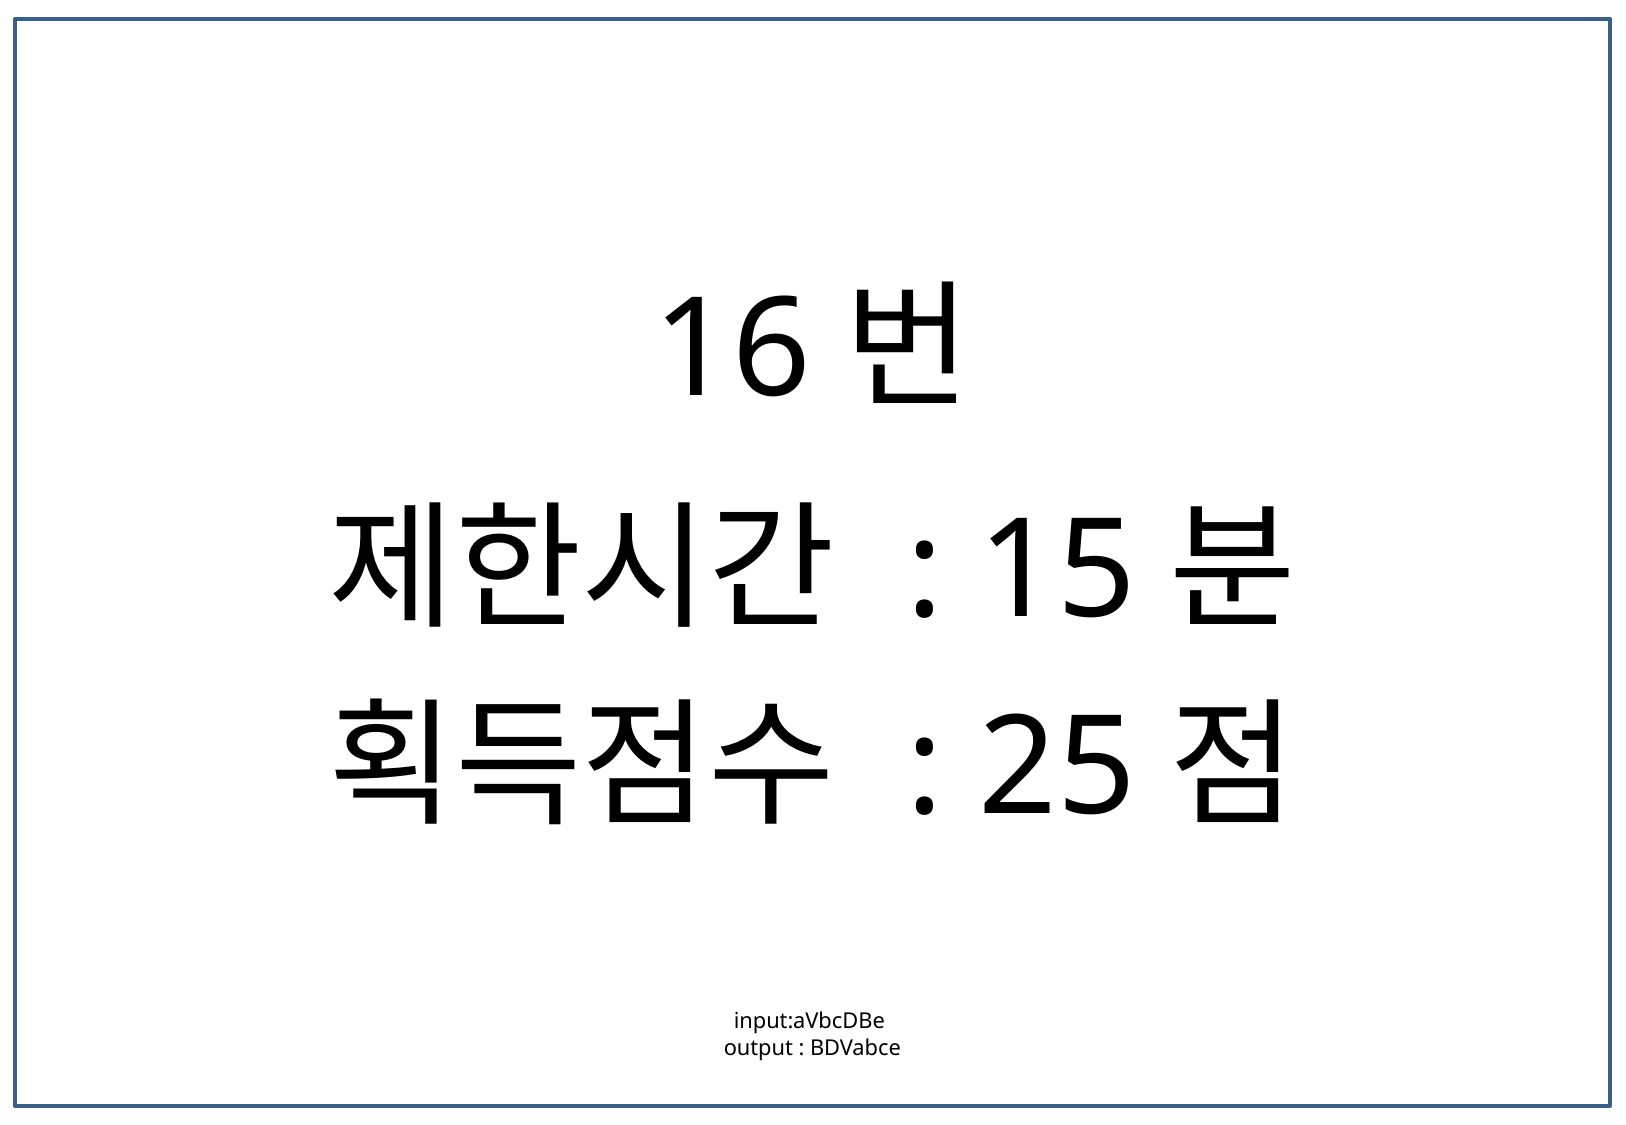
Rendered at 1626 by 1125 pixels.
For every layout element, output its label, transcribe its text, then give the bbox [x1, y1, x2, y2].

text_box 16번 [639, 250, 986, 431]
text_box input:aVbcDBe output : BDVabce [708, 999, 917, 1067]
text_box 제한시간 : 15분 [314, 471, 1311, 652]
text_box 획득점수 : 25점 [314, 668, 1311, 849]
text_box [13, 17, 1612, 1108]
